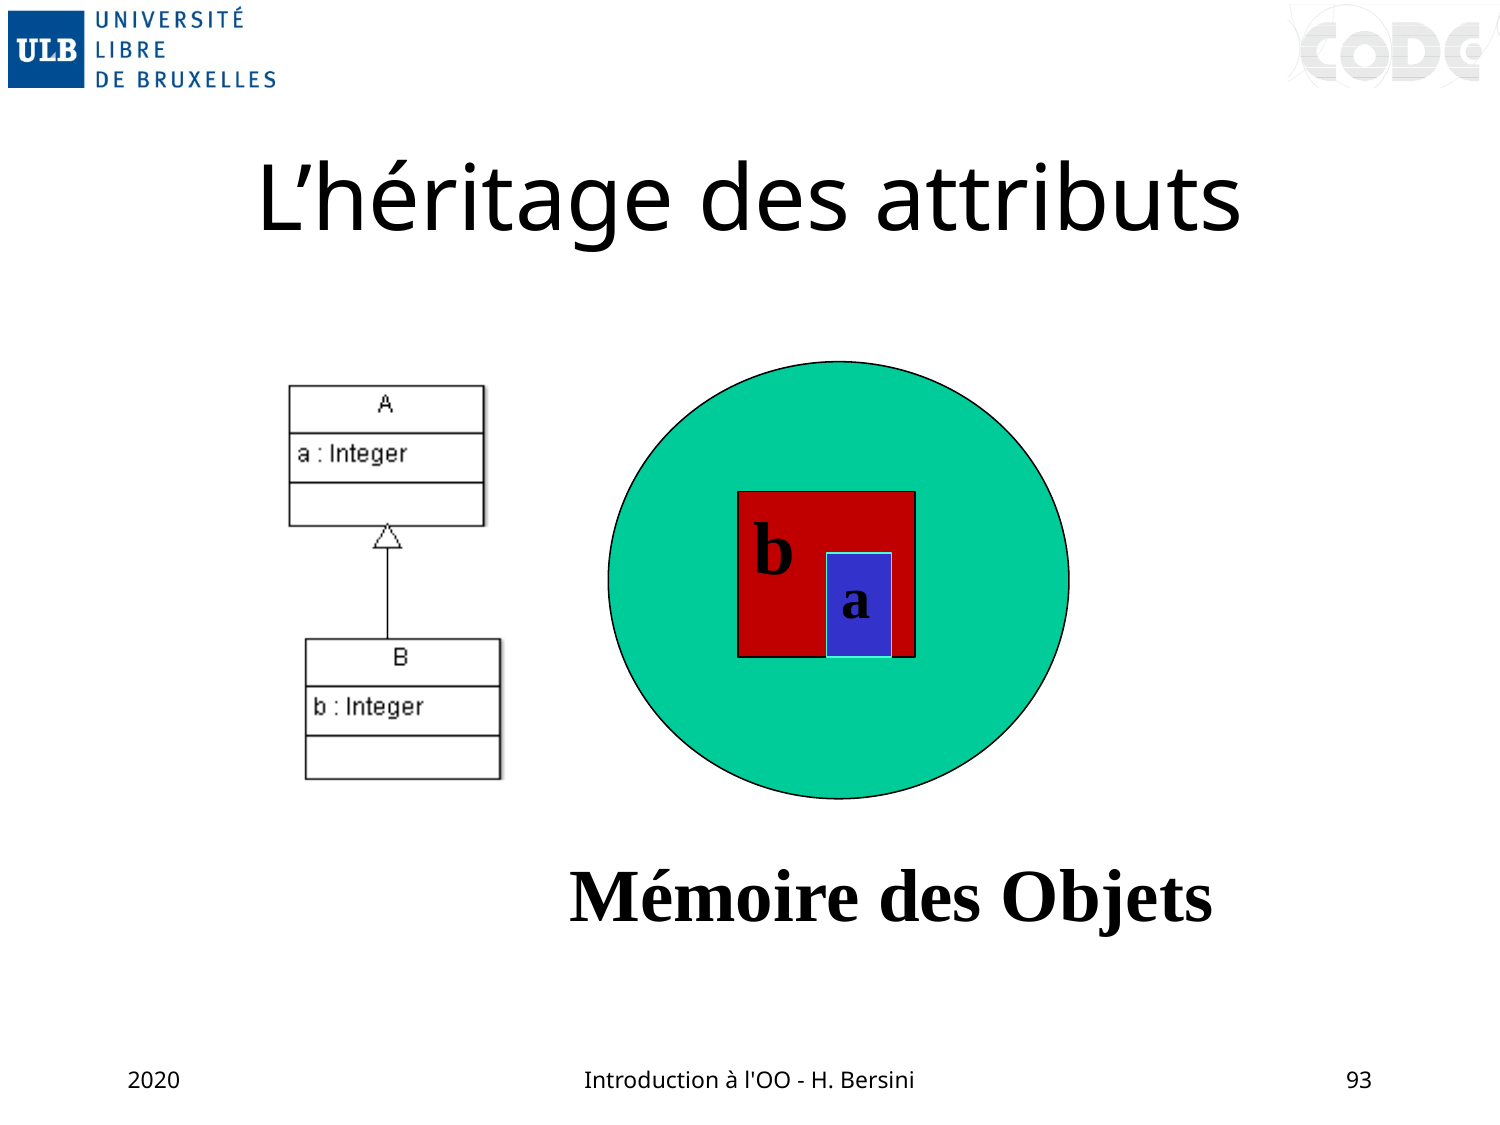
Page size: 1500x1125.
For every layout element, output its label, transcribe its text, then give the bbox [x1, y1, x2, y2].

text_box Mémoire des Objets [837, 839, 1229, 945]
picture [1287, 4, 1500, 88]
footer Introduction à l'OO - H. Bersini [512, 1058, 988, 1101]
text_box [837, 361, 1069, 799]
slide_number 2020 [112, 1058, 426, 1101]
picture [76, 148, 833, 1017]
text_box a [837, 552, 892, 657]
title L’héritage des attributs [112, 99, 1388, 288]
picture [8, 6, 275, 88]
slide_number 93 [1074, 1058, 1388, 1101]
text_box b [837, 491, 916, 657]
